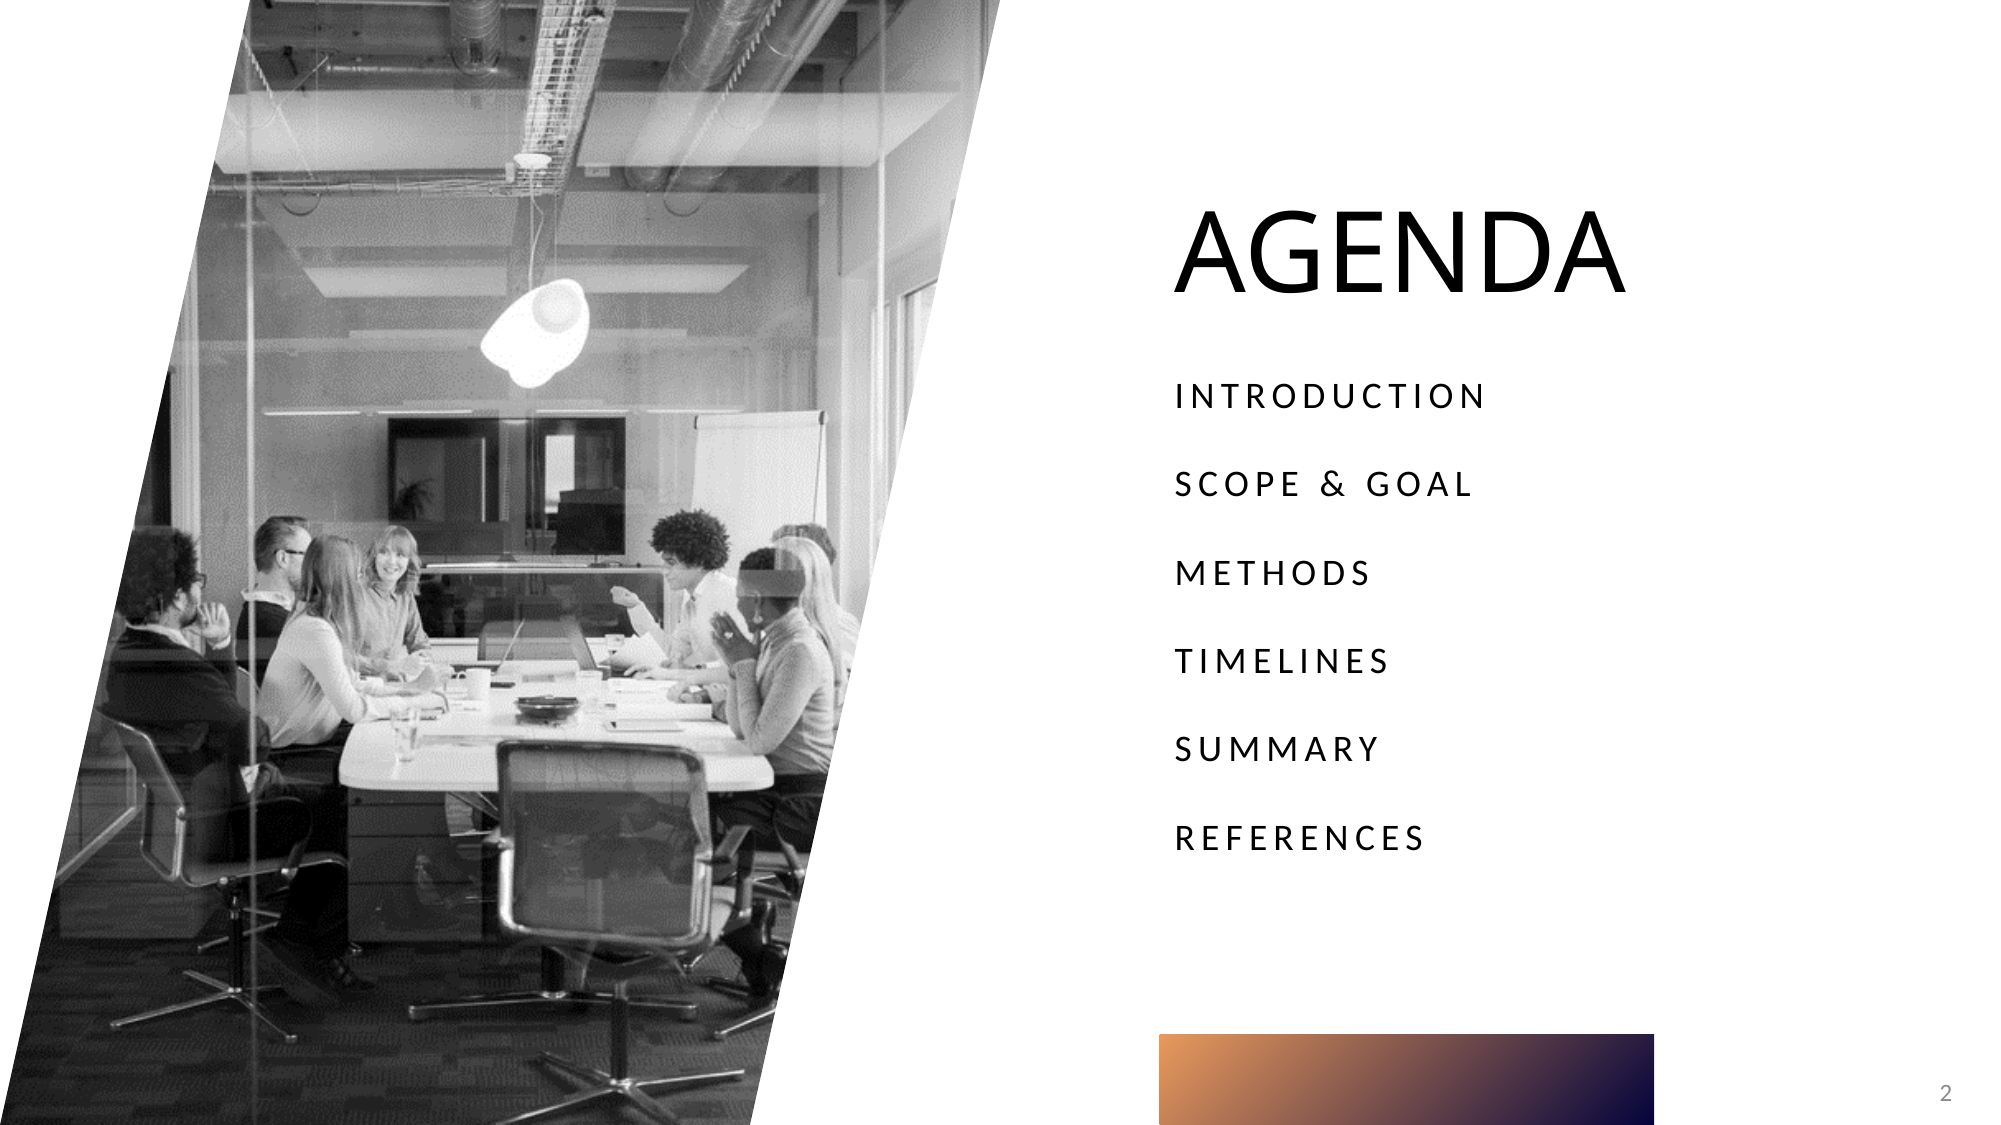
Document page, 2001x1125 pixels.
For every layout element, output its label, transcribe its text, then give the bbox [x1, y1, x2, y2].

list INTRODUCTION SCOPE & GOAL METHODS TIMELINES SUMMARY REFERENCES [1159, 341, 1835, 965]
slide_number 2 [1894, 1061, 1968, 1121]
title Agenda [1159, 105, 1955, 341]
picture [0, 0, 1000, 1125]
